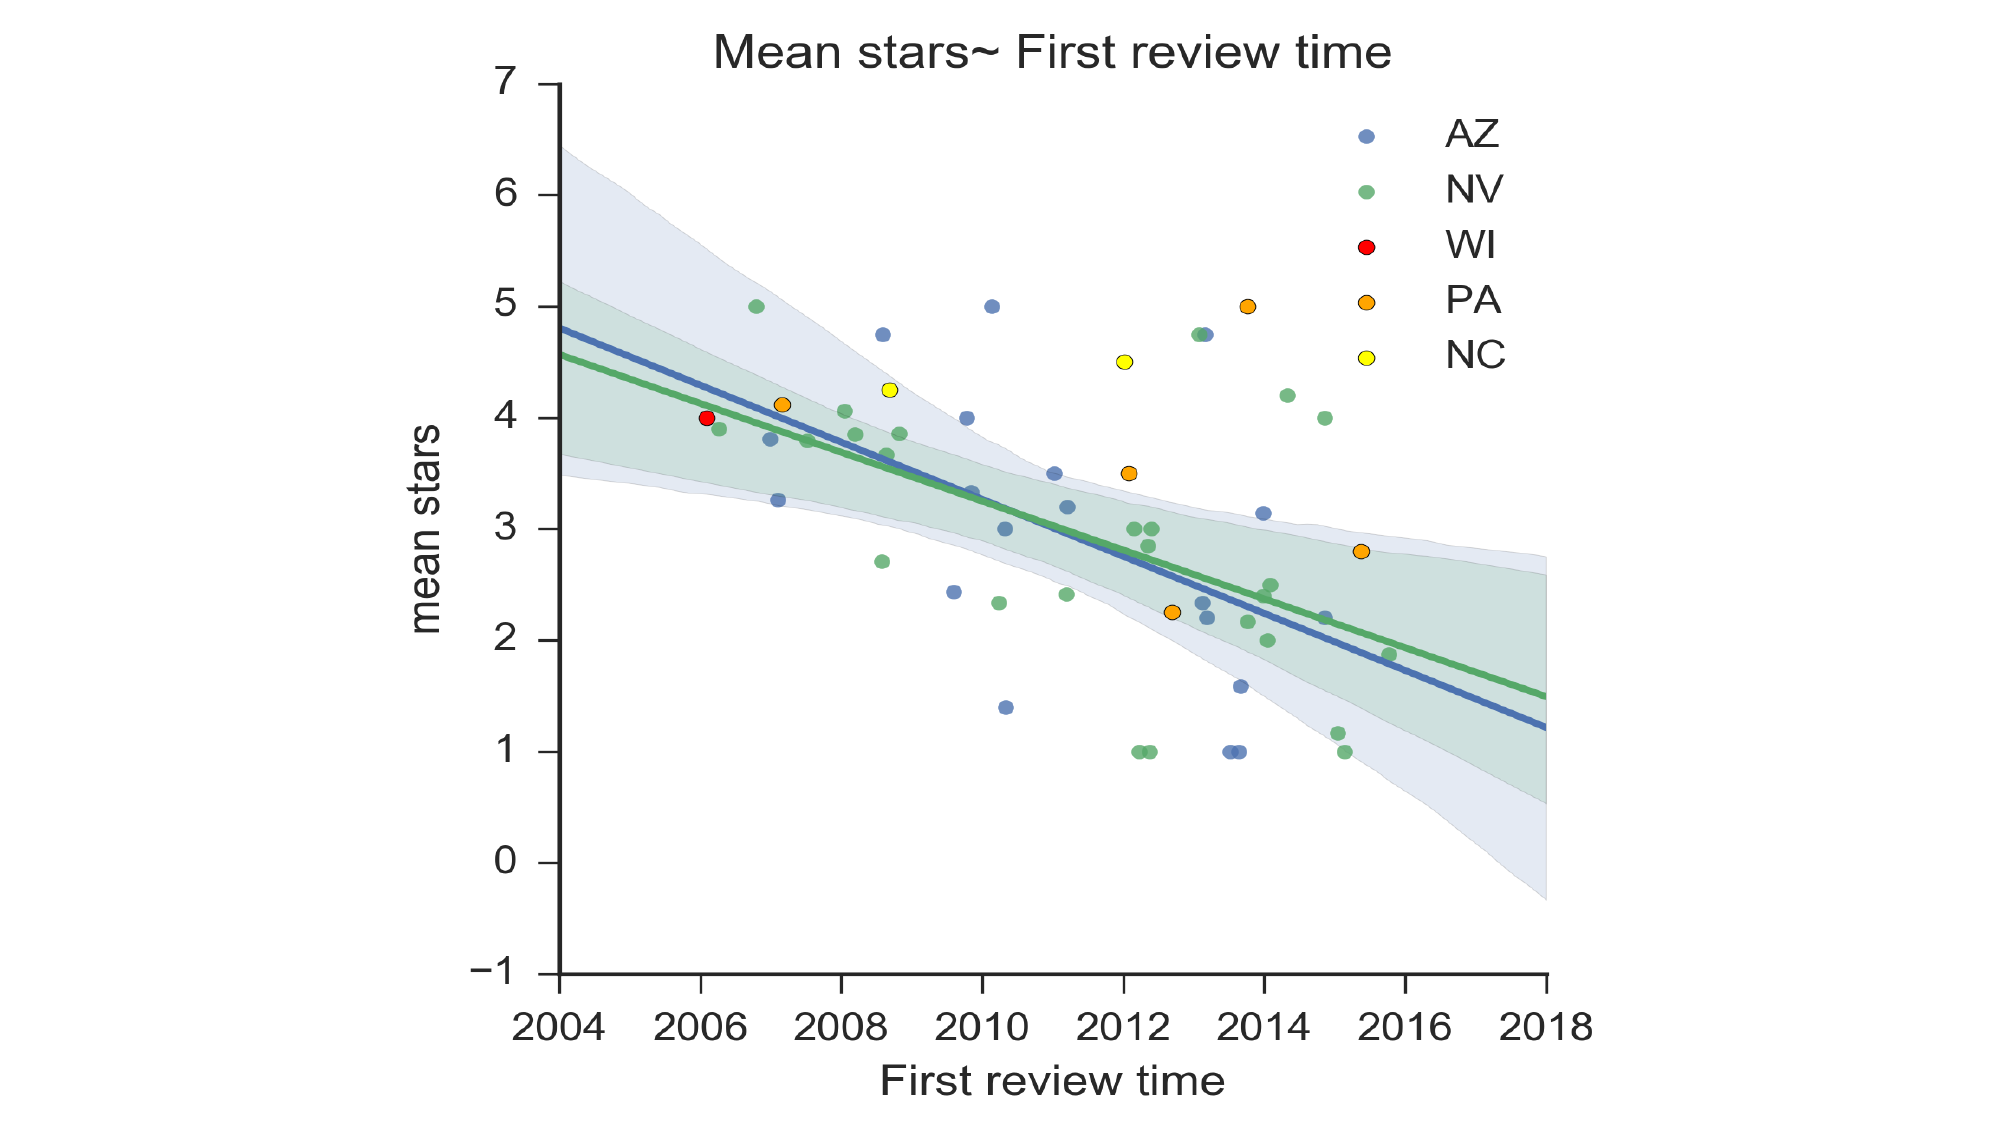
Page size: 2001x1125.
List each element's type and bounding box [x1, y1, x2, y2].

picture [349, 0, 1650, 1125]
